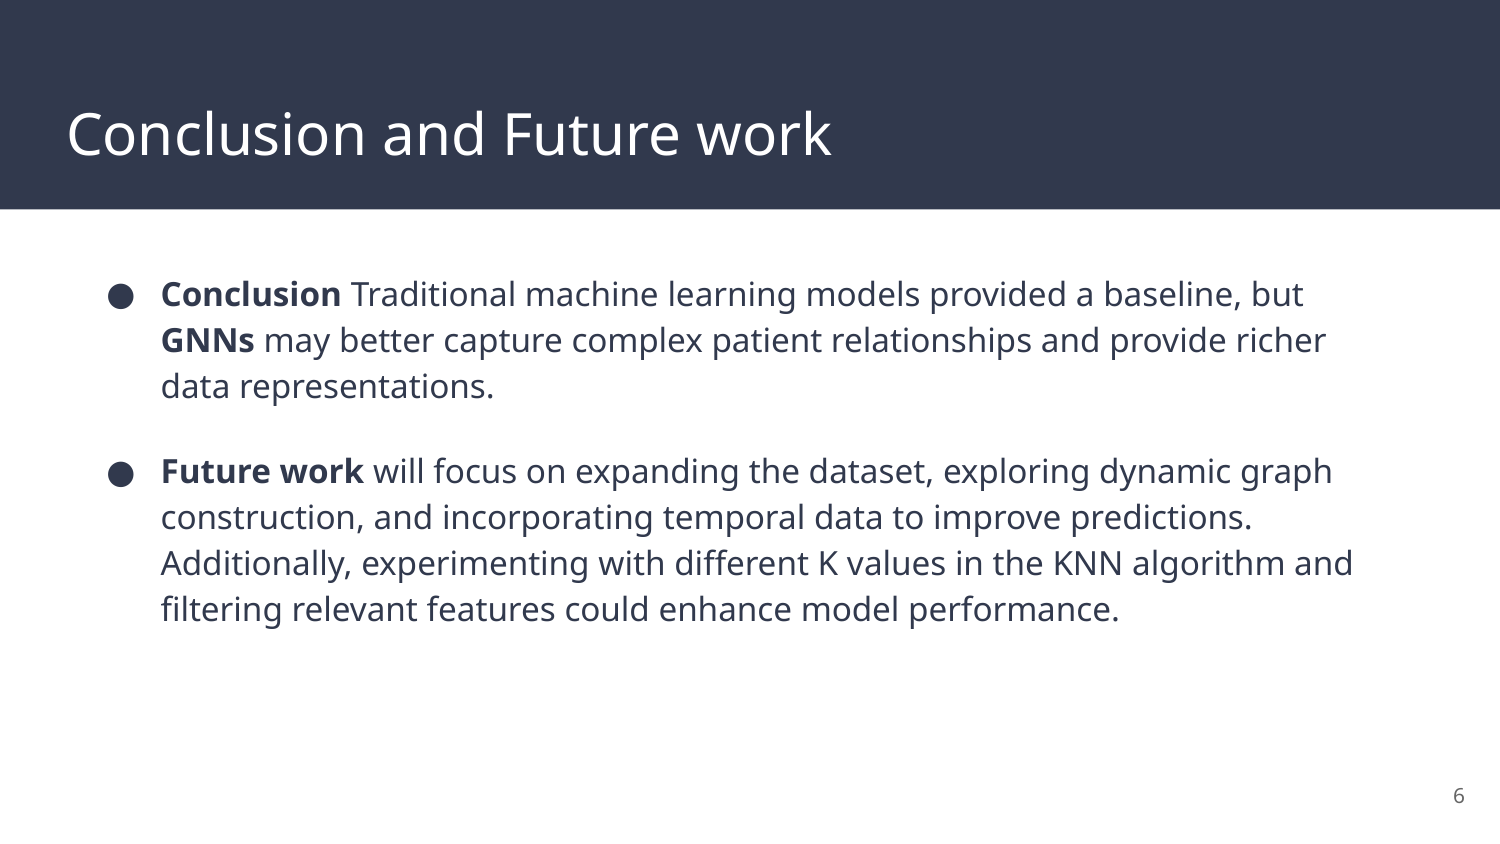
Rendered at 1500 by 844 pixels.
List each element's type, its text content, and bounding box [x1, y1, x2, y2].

slide_number ‹#› [1389, 764, 1480, 830]
list Conclusion Traditional machine learning models provided a baseline, but GNNs may better capture complex patient relationships and provide richer data representations. Future work will focus on expanding the dataset, exploring dynamic graph construction, and incorporating temporal data to improve predictions. Additionally, experimenting with different K values in the KNN algorithm and filtering relevant features could enhance model performance. [70, 252, 1390, 777]
title Conclusion and Future work [51, 82, 1449, 185]
